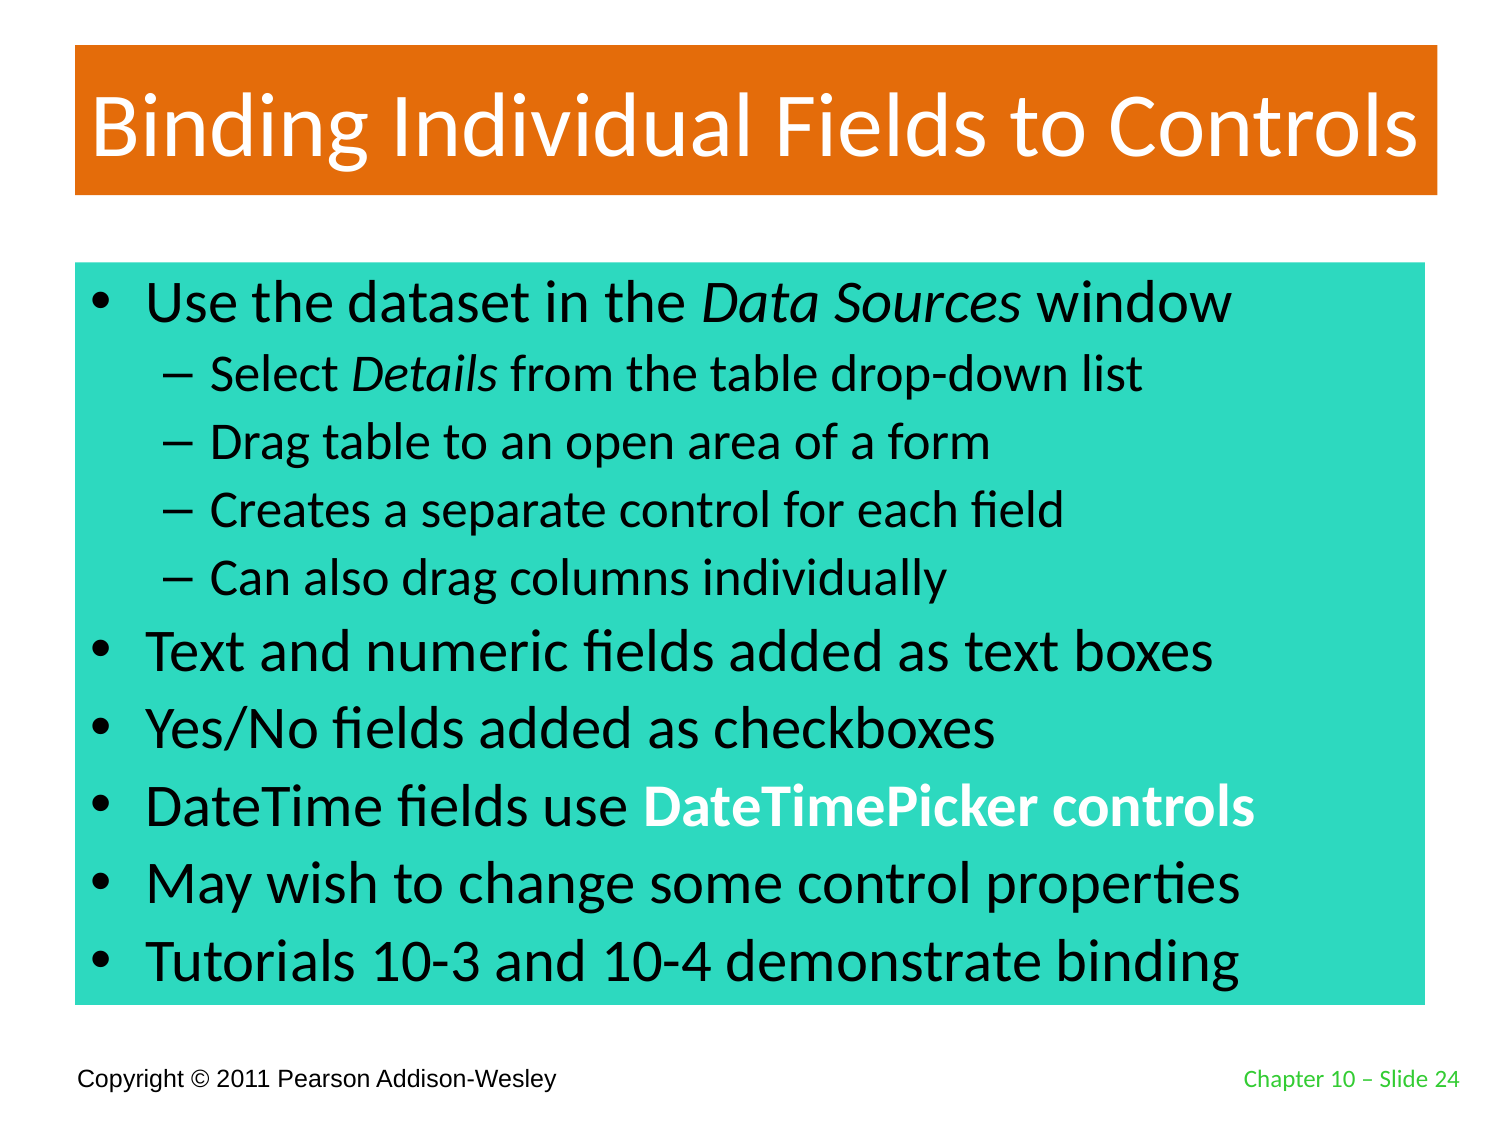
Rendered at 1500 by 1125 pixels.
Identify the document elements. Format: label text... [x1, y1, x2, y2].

title Binding Individual Fields to Controls [75, 45, 1438, 196]
slide_number Chapter 10 – Slide 24 [1162, 1024, 1476, 1101]
list Use the dataset in the Data Sources window Select Details from the table drop-down list Drag table to an open area of a form Creates a separate control for each field Can also drag columns individually Text and numeric fields added as text boxes Yes/No fields added as checkboxes DateTime fields use DateTimePicker controls May wish to change some control properties Tutorials 10-3 and 10-4 demonstrate binding [75, 262, 1425, 1005]
